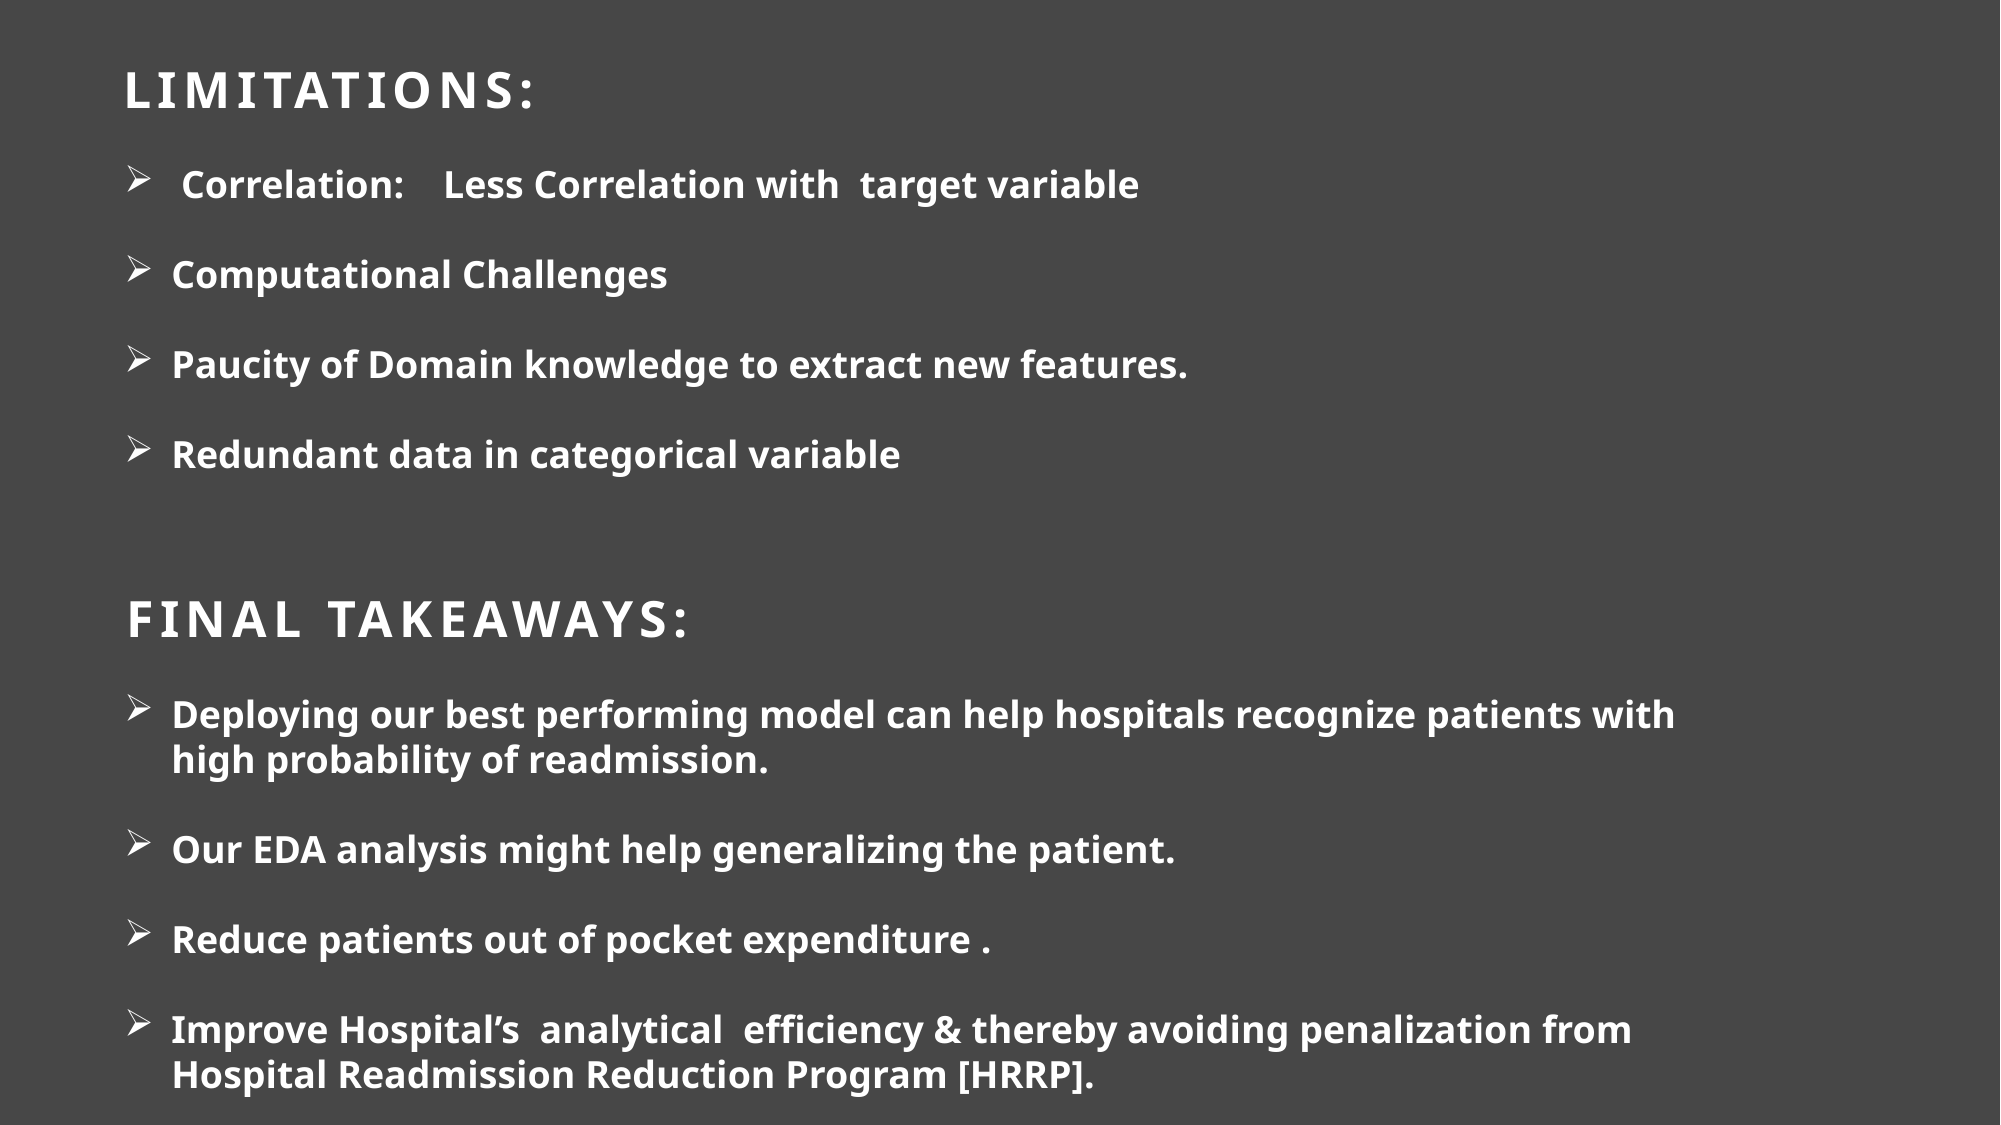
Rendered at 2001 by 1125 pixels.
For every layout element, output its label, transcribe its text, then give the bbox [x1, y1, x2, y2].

text_box LIMITATIONS: [0, 51, 658, 126]
text_box Deploying our best performing model can help hospitals recognize patients with high probability of readmission. Our EDA analysis might help generalizing the patient. Reduce patients out of pocket expenditure . Improve Hospital’s analytical efficiency & thereby avoiding penalization from Hospital Readmission Reduction Program [HRRP]. [109, 683, 1736, 1125]
text_box FINAL TAKEAWAYS: [31, 580, 784, 656]
text_box Correlation: Less Correlation with target variable Computational Challenges Paucity of Domain knowledge to extract new features. Redundant data in categorical variable [109, 153, 1736, 484]
